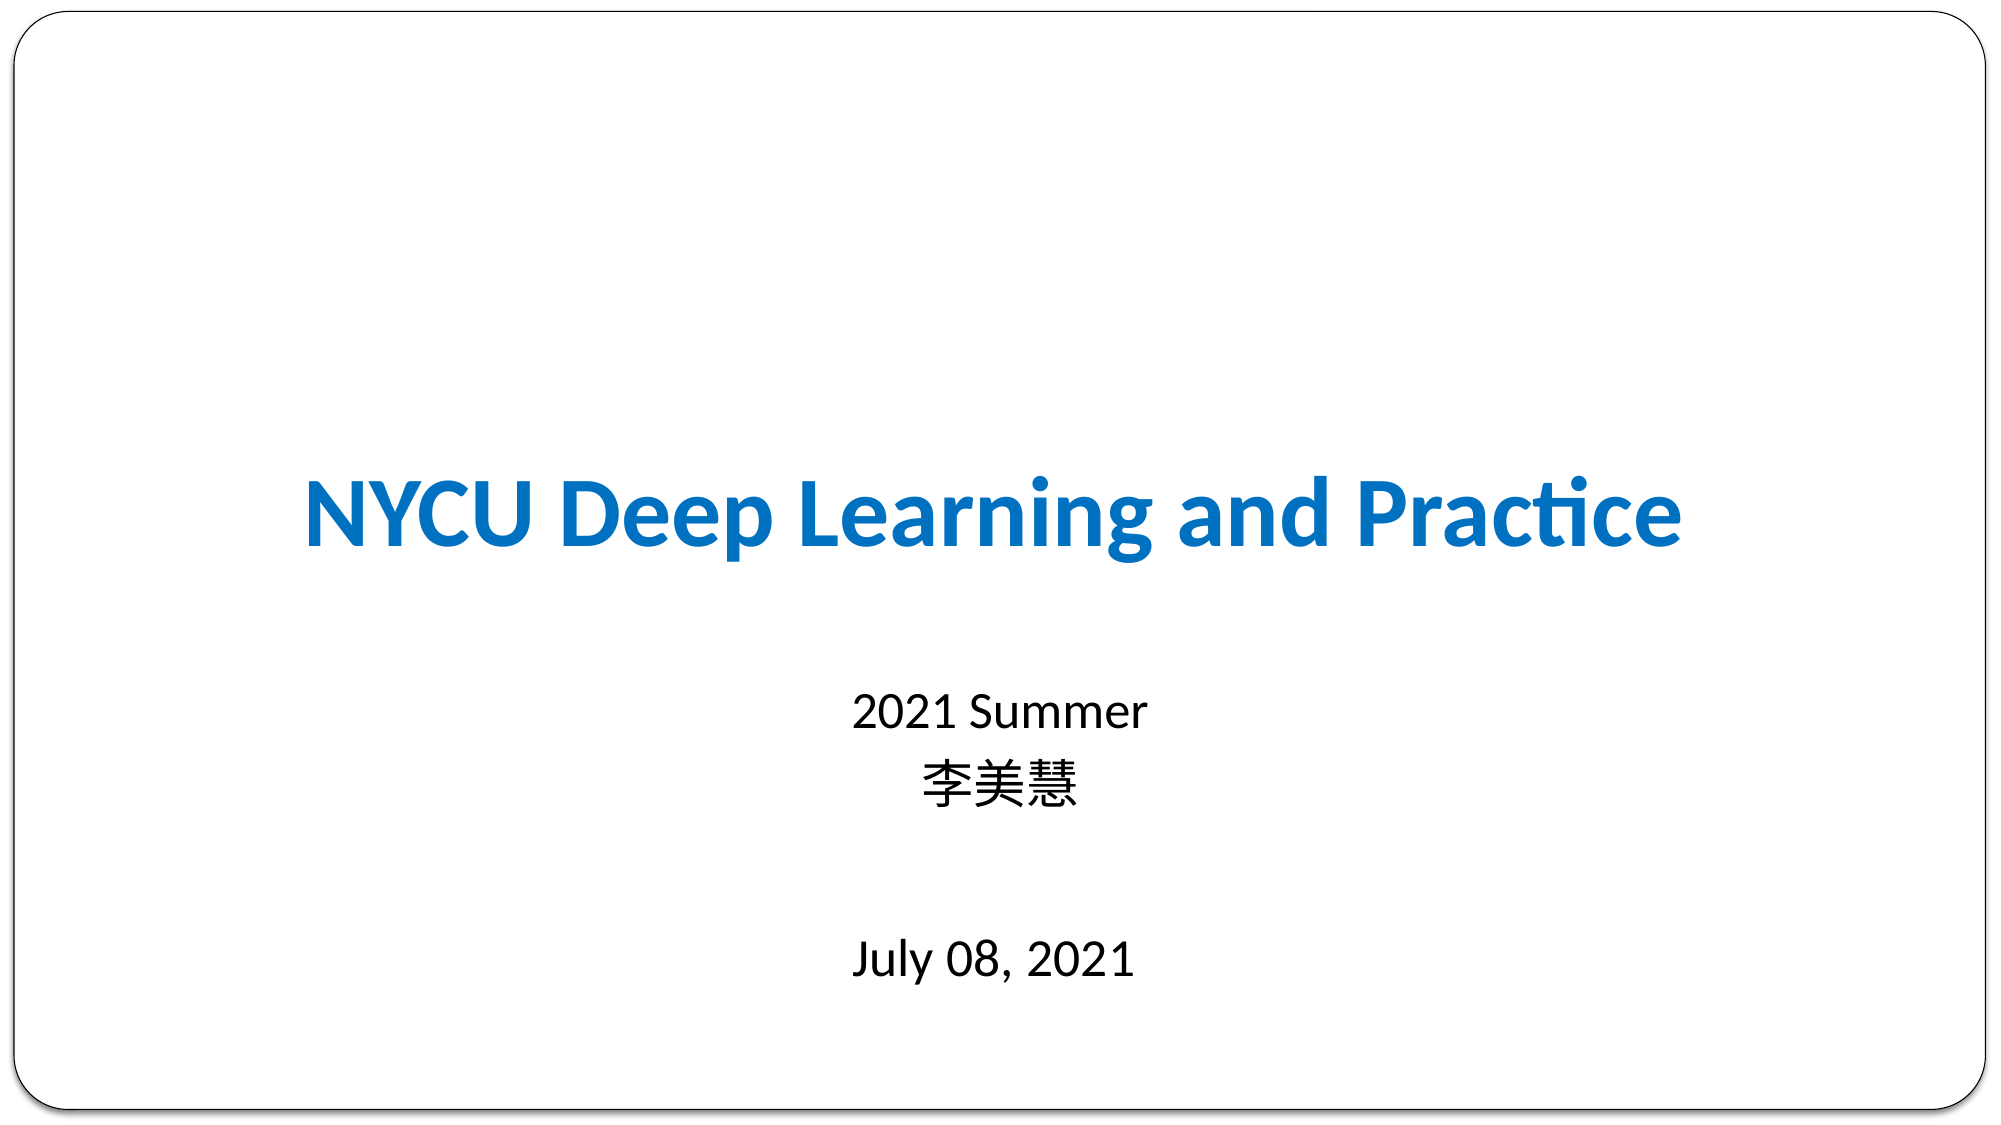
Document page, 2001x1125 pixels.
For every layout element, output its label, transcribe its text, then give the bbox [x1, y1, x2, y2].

text_box 2021 Summer 李美慧 [598, 667, 1402, 822]
text_box NYCU Deep Learning and Practice [267, 274, 1721, 575]
text_box July 08, 2021 [592, 914, 1396, 995]
